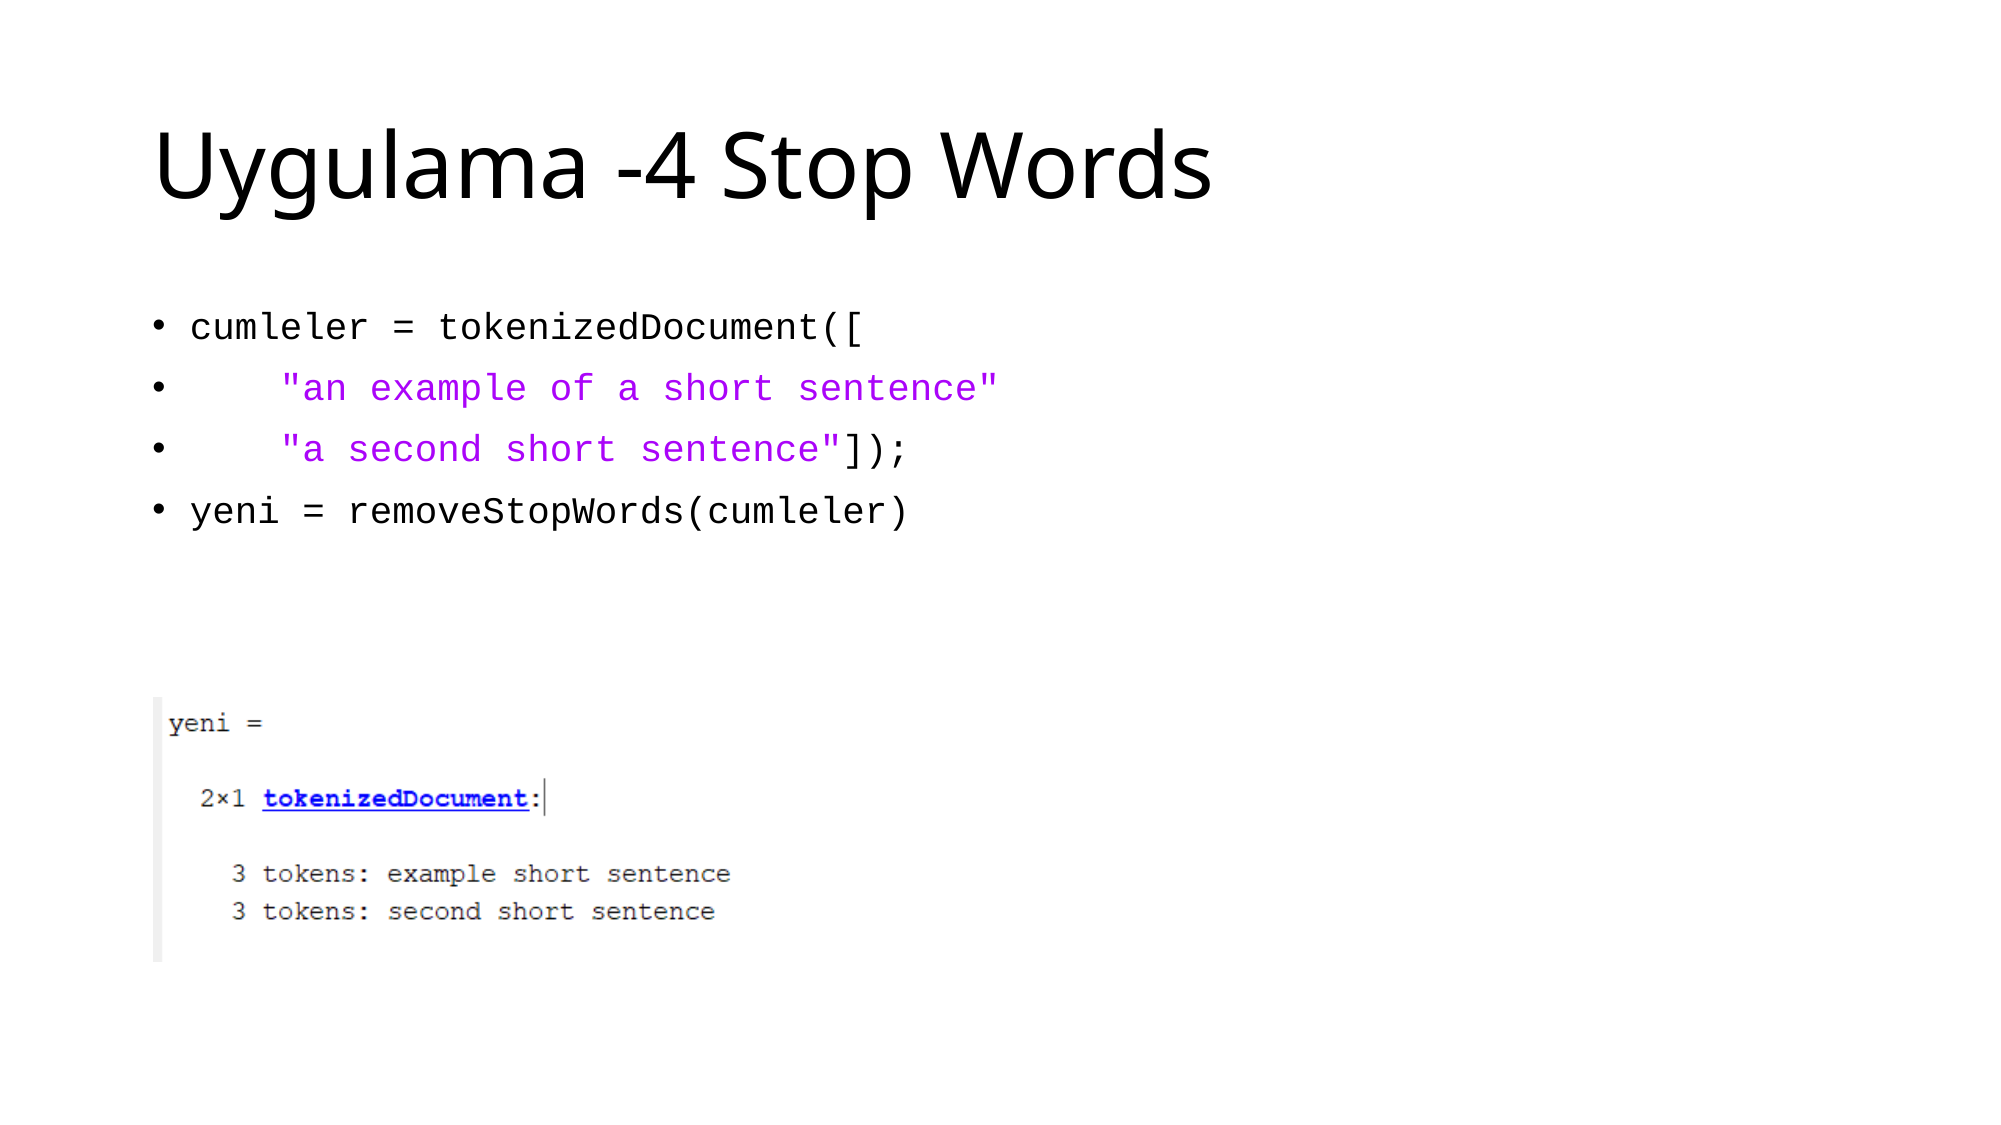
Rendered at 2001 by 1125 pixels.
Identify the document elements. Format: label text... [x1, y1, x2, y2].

picture [152, 697, 788, 963]
list cumleler = tokenizedDocument([ "an example of a short sentence" "a second short sentence"]); yeni = removeStopWords(cumleler) [137, 299, 1863, 563]
title Uygulama -4 Stop Words [137, 59, 1863, 278]
